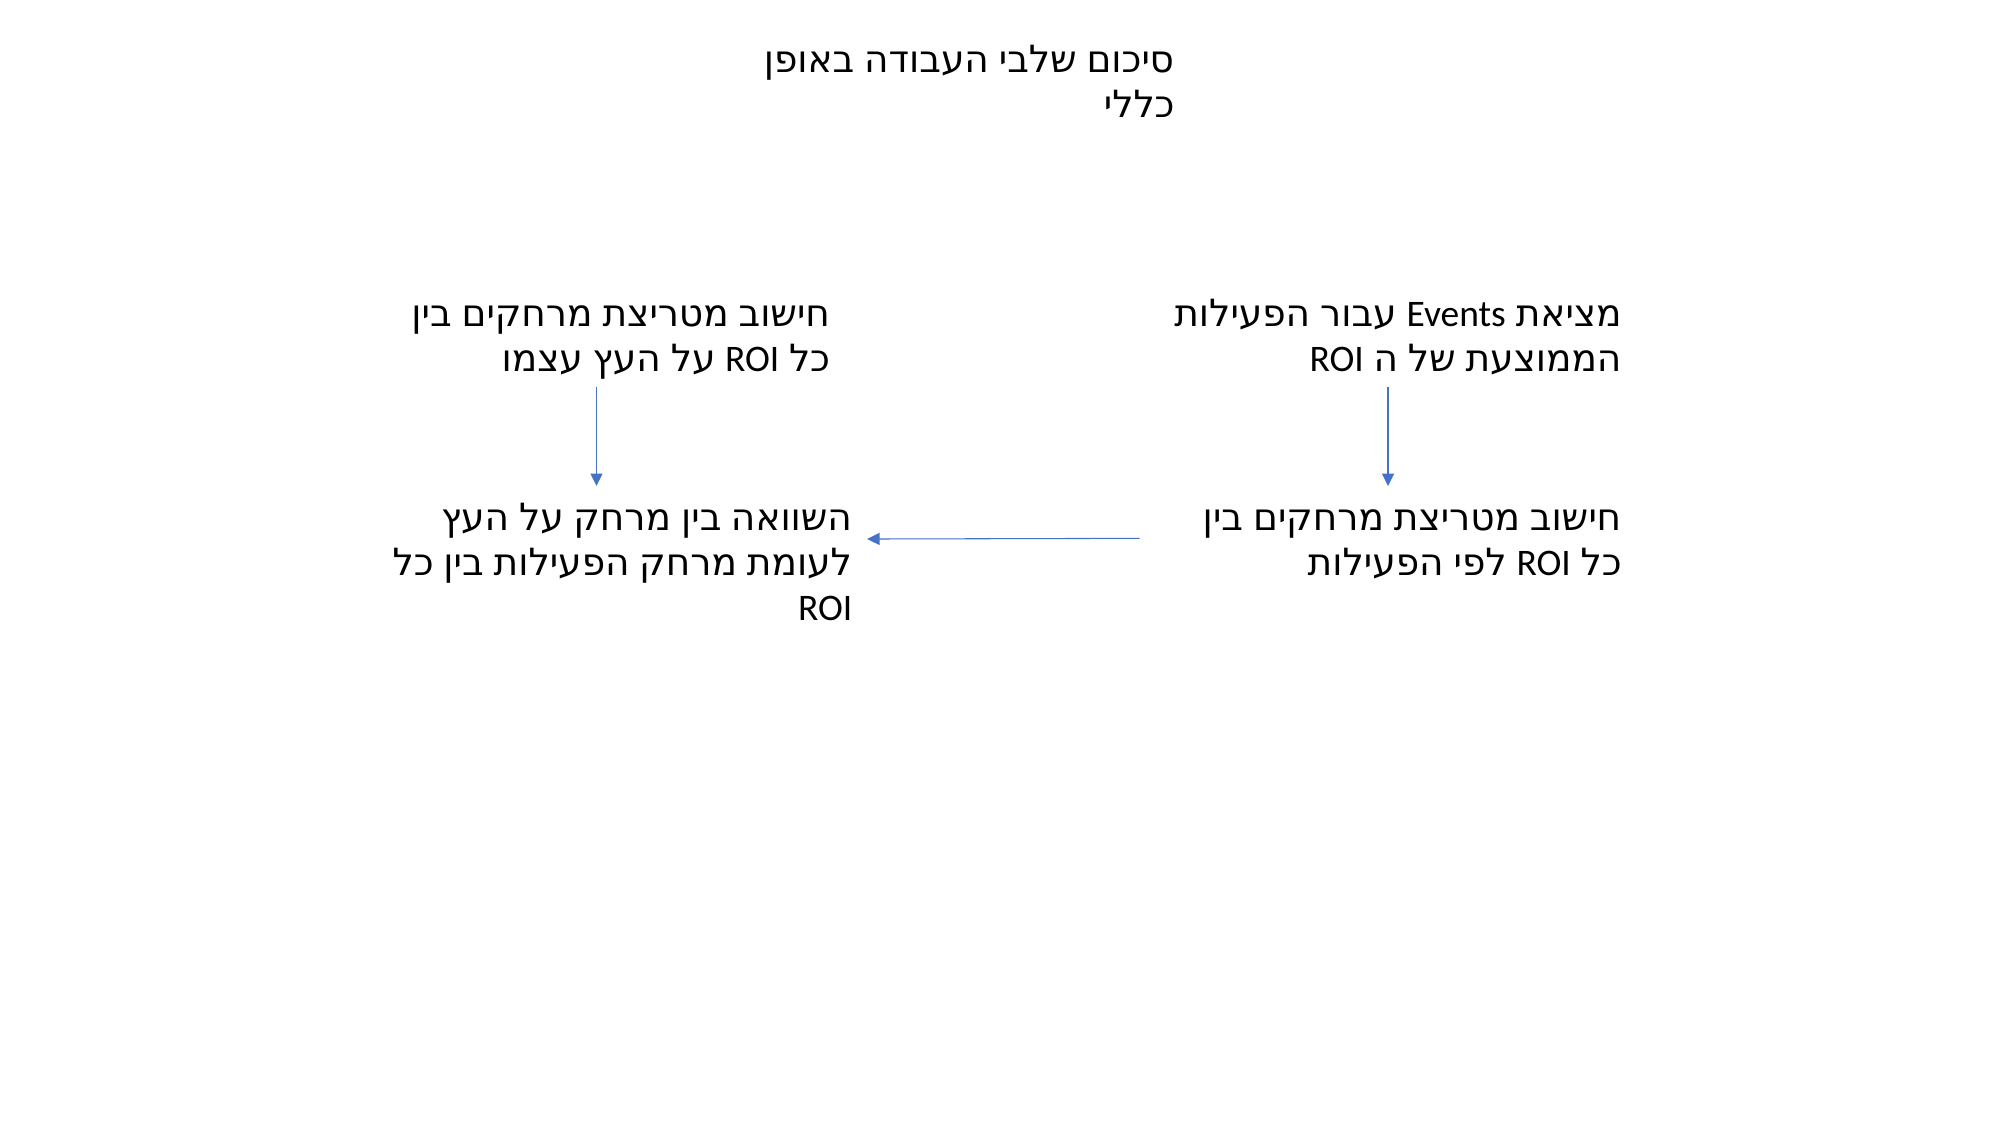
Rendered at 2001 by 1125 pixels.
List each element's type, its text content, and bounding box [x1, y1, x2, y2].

text_box חישוב מטריצת מרחקים בין כל ROI על העץ עצמו [348, 282, 845, 387]
text_box מציאת Events עבור הפעילות הממוצעת של ה ROI [1139, 282, 1637, 387]
text_box השוואה בין מרחק על העץ לעומת מרחק הפעילות בין כל ROI [370, 485, 868, 636]
text_box סיכום שלבי העבודה באופן כללי [692, 27, 1190, 133]
text_box חישוב מטריצת מרחקים בין כל ROI לפי הפעילות [1139, 485, 1637, 591]
